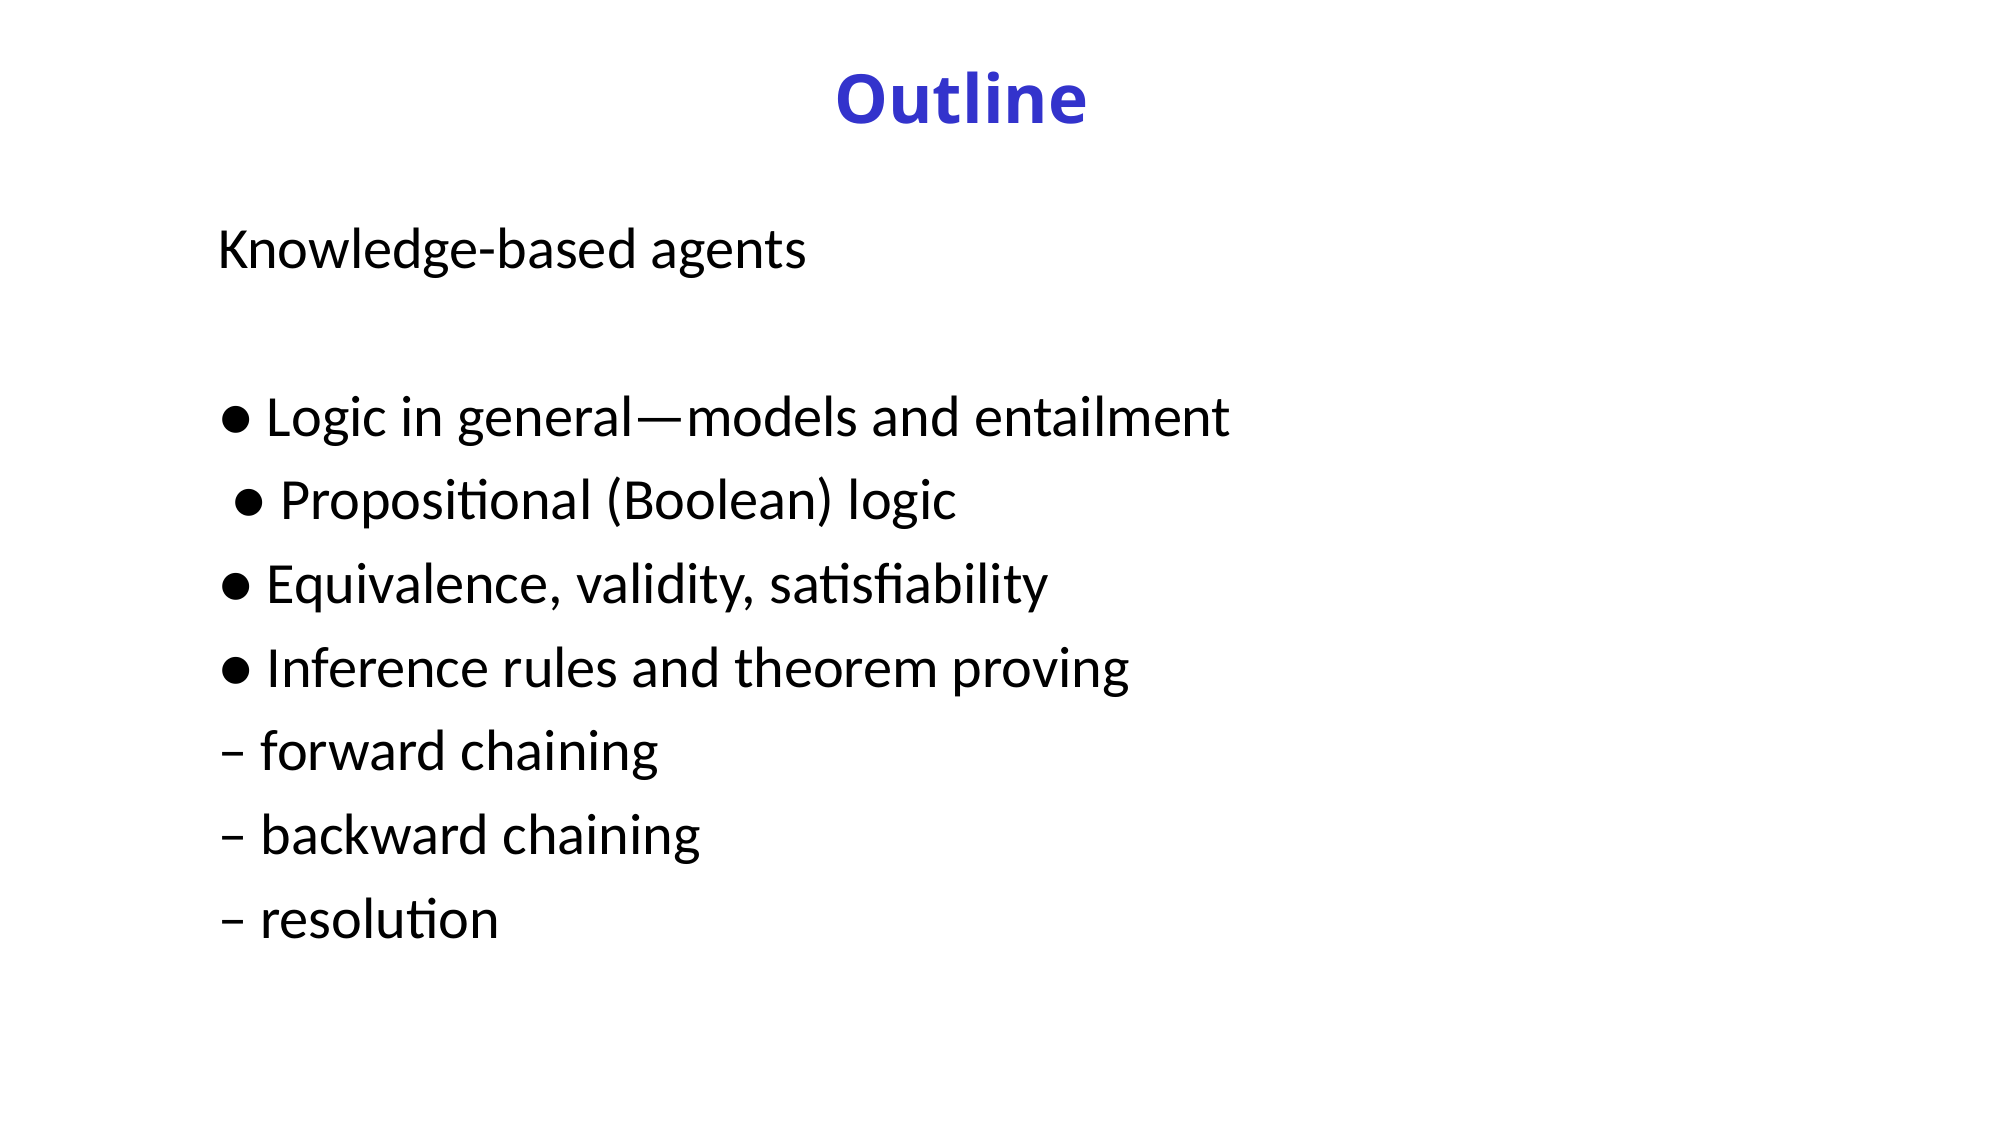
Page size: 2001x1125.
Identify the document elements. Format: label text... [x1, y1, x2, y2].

title Outline [819, 34, 1112, 169]
list Knowledge-based agents ● Logic in general—models and entailment ● Propositional (Boolean) logic ● Equivalence, validity, satisfiability ● Inference rules and theorem proving – forward chaining – backward chaining – resolution [203, 210, 1687, 962]
